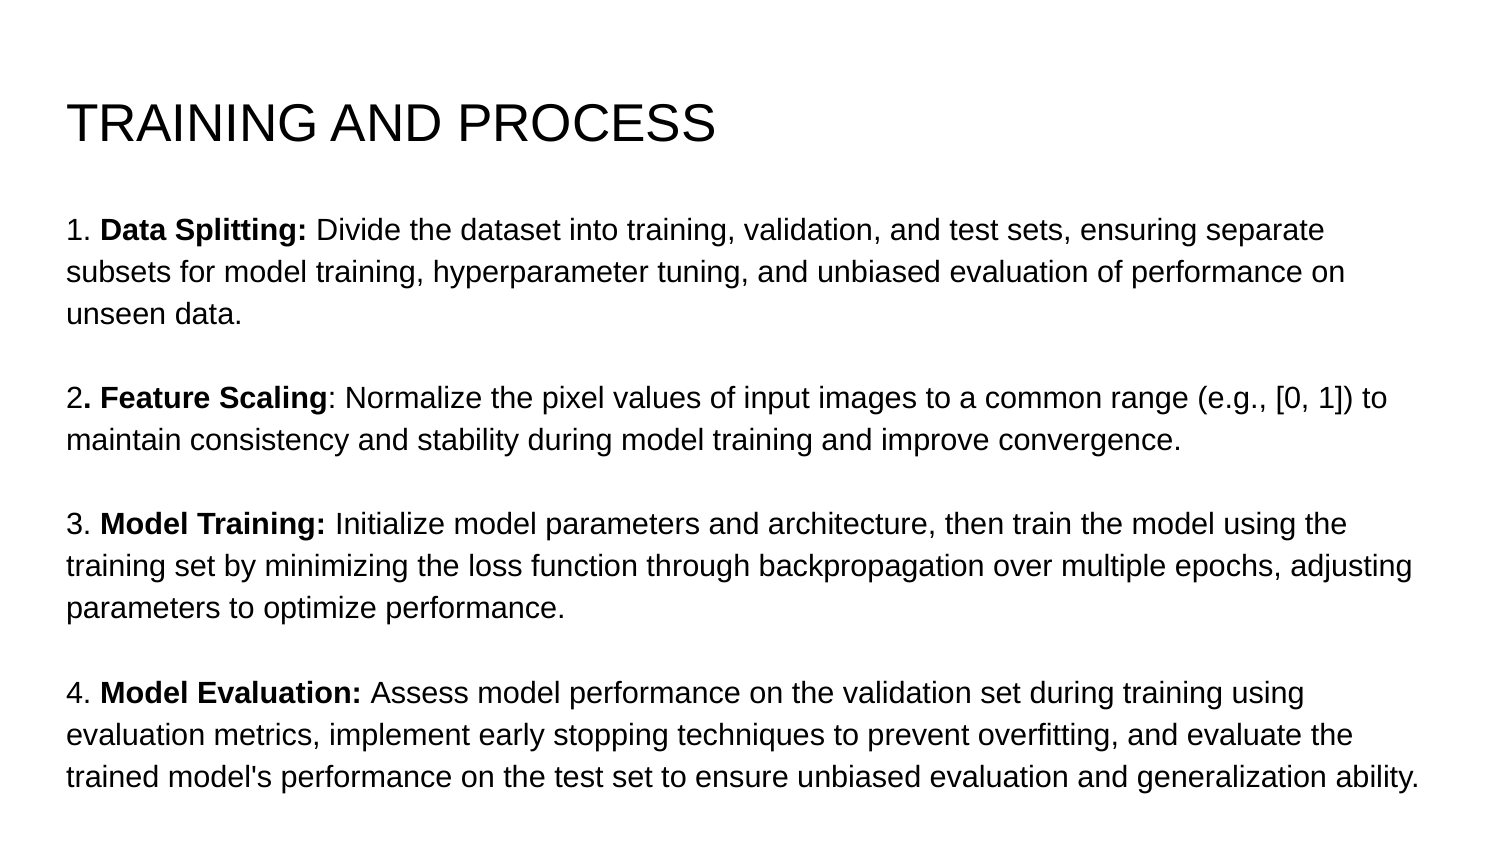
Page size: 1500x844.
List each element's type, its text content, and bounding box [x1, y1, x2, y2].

title TRAINING AND PROCESS [51, 72, 1449, 167]
list 1. Data Splitting: Divide the dataset into training, validation, and test sets, ensuring separate subsets for model training, hyperparameter tuning, and unbiased evaluation of performance on unseen data. 2. Feature Scaling: Normalize the pixel values of input images to a common range (e.g., [0, 1]) to maintain consistency and stability during model training and improve convergence. 3. Model Training: Initialize model parameters and architecture, then train the model using the training set by minimizing the loss function through backpropagation over multiple epochs, adjusting parameters to optimize performance. 4. Model Evaluation: Assess model performance on the validation set during training using evaluation metrics, implement early stopping techniques to prevent overfitting, and evaluate the trained model's performance on the test set to ensure unbiased evaluation and generalization ability. [51, 189, 1449, 830]
